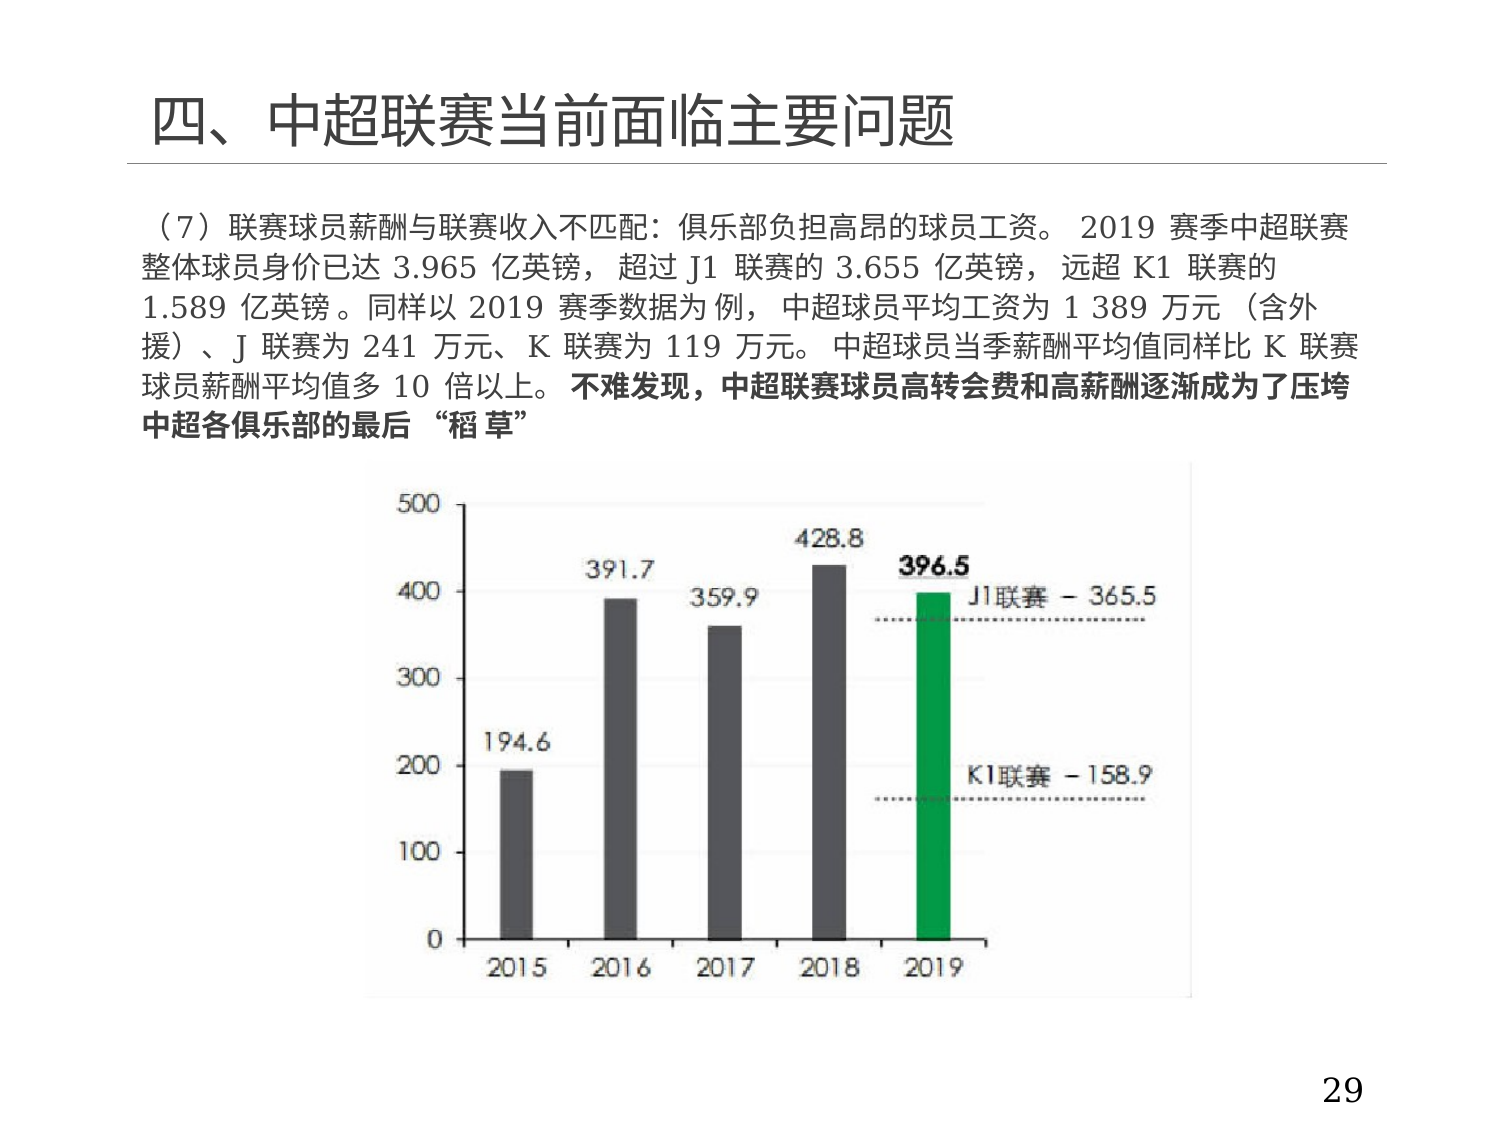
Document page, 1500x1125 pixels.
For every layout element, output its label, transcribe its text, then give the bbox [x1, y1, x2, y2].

slide_number 29 [1218, 1059, 1380, 1120]
list （7）联赛球员薪酬与联赛收入不匹配：俱乐部负担高昂的球员工资。 2019 赛季中超联赛整体球员身价已达 3.965 亿英镑， 超过 J1 联赛的 3.655 亿英镑， 远超 K1 联赛的 1.589 亿英镑 。同样以 2019 赛季数据为 例， 中超球员平均工资为 1 389 万元 （含外援）、J 联赛为 241 万元、K 联赛为 119 万元。 中超球员当季薪酬平均值同样比 K 联赛球员薪酬平均值多 10 倍以上。 不难发现，中超联赛球员高转会费和高薪酬逐渐成为了压垮中超各俱乐部的最后 “稻 草” [135, 198, 1373, 452]
picture [155, 450, 1428, 1033]
title 四、中超联赛当前面临主要问题 [135, 47, 1373, 162]
